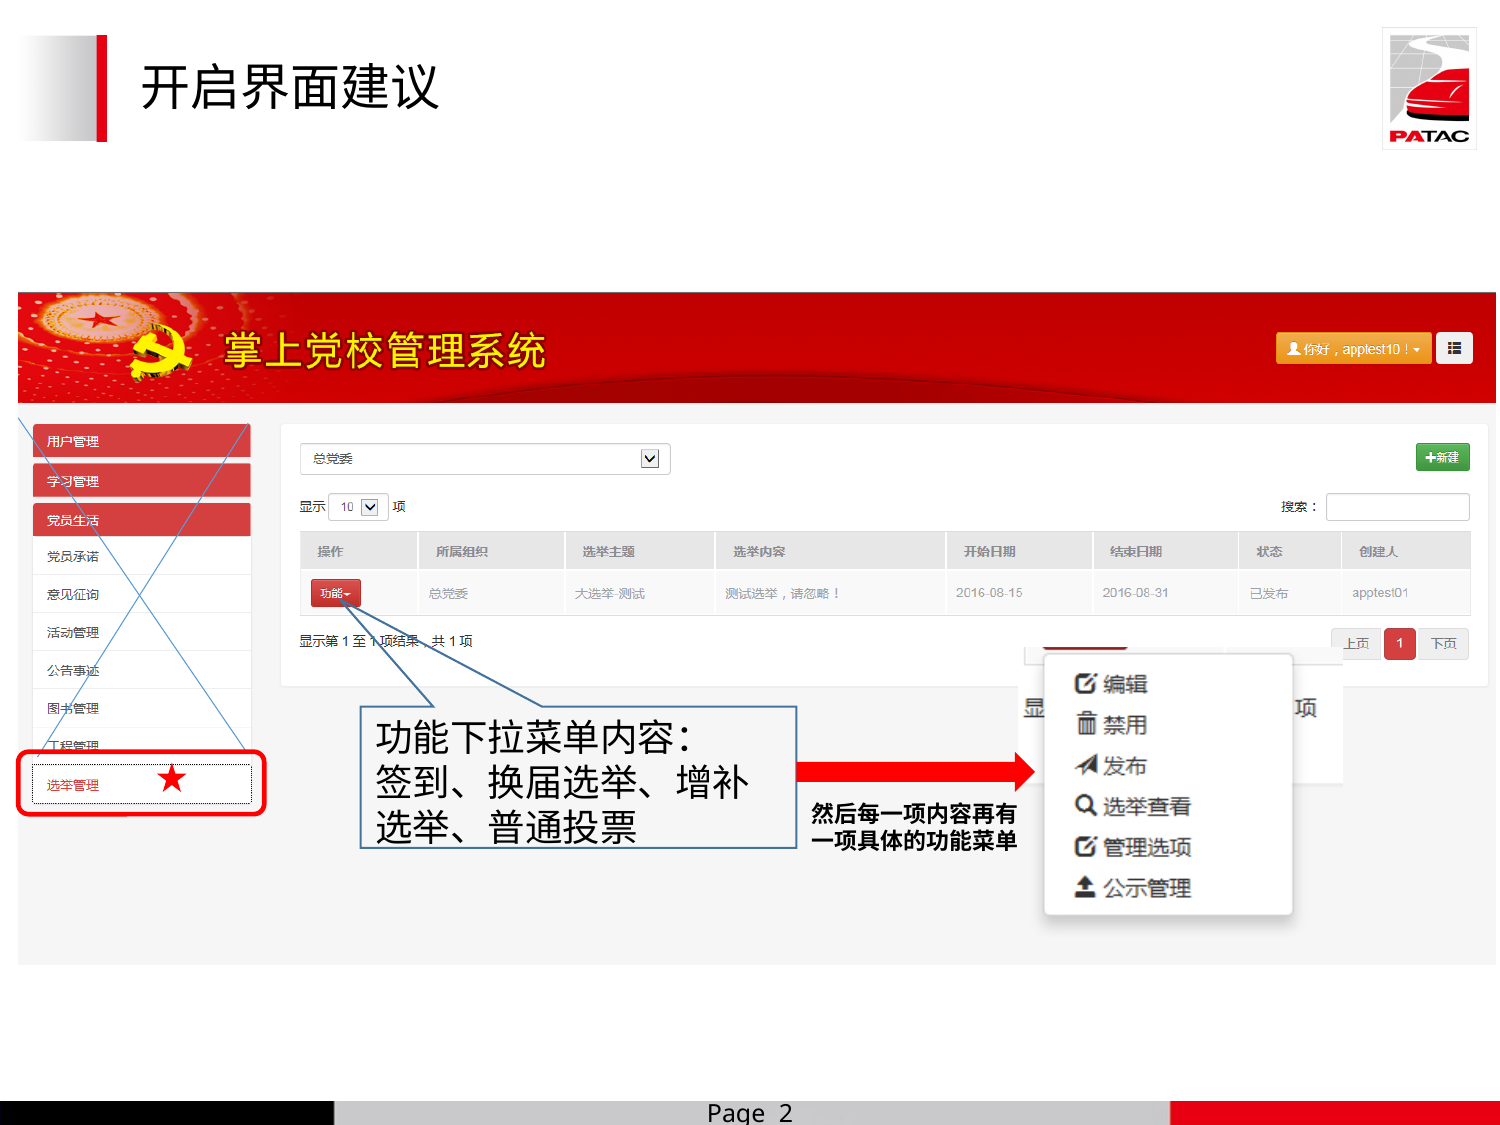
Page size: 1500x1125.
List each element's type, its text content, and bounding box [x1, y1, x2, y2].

picture [18, 291, 1497, 965]
title 开启界面建议 [125, 35, 1291, 143]
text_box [37, 423, 249, 758]
picture [1382, 27, 1477, 150]
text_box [18, 417, 247, 752]
picture [739, 1110, 746, 1120]
picture [0, 35, 107, 142]
picture [0, 1101, 1500, 1125]
